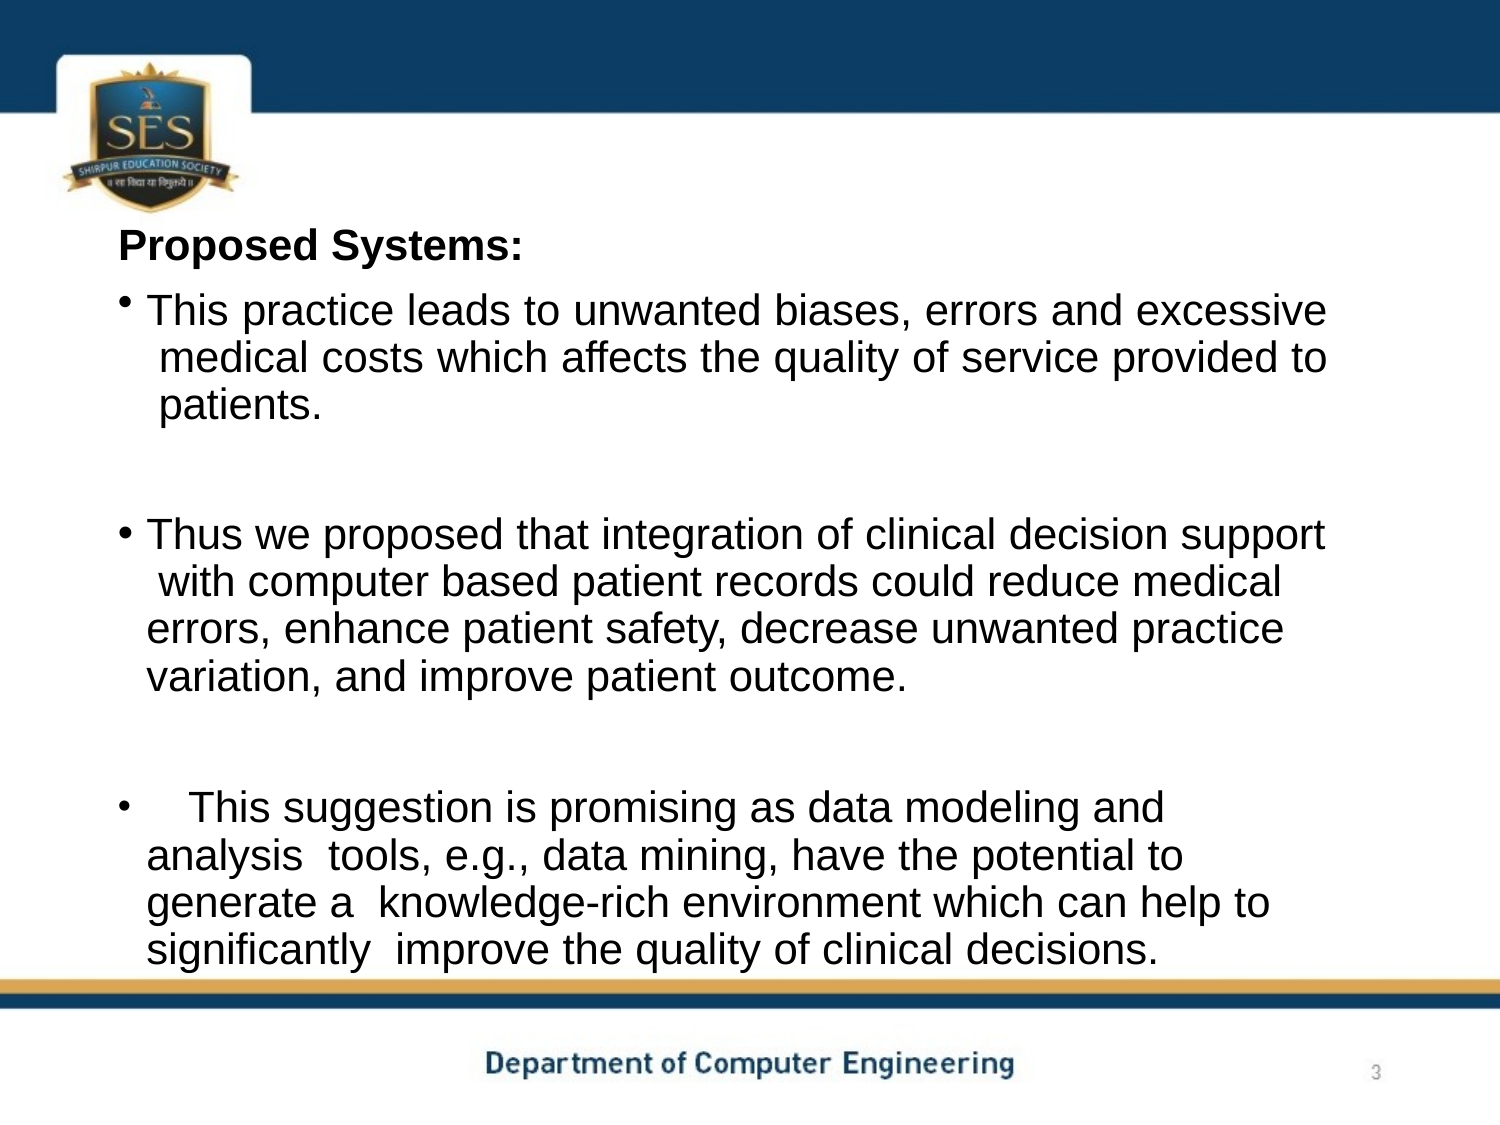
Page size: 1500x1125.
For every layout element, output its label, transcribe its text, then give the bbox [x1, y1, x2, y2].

text_box Proposed Systems: This practice leads to unwanted biases, errors and excessive medical costs which affects the quality of service provided to patients. Thus we proposed that integration of clinical decision support with computer based patient records could reduce medical errors, enhance patient safety, decrease unwanted practice variation, and improve patient outcome. This suggestion is promising as data modeling and analysis tools, e.g., data mining, have the potential to generate a knowledge-rich environment which can help to significantly improve the quality of clinical decisions. [116, 203, 1331, 974]
picture [0, 0, 1500, 1084]
